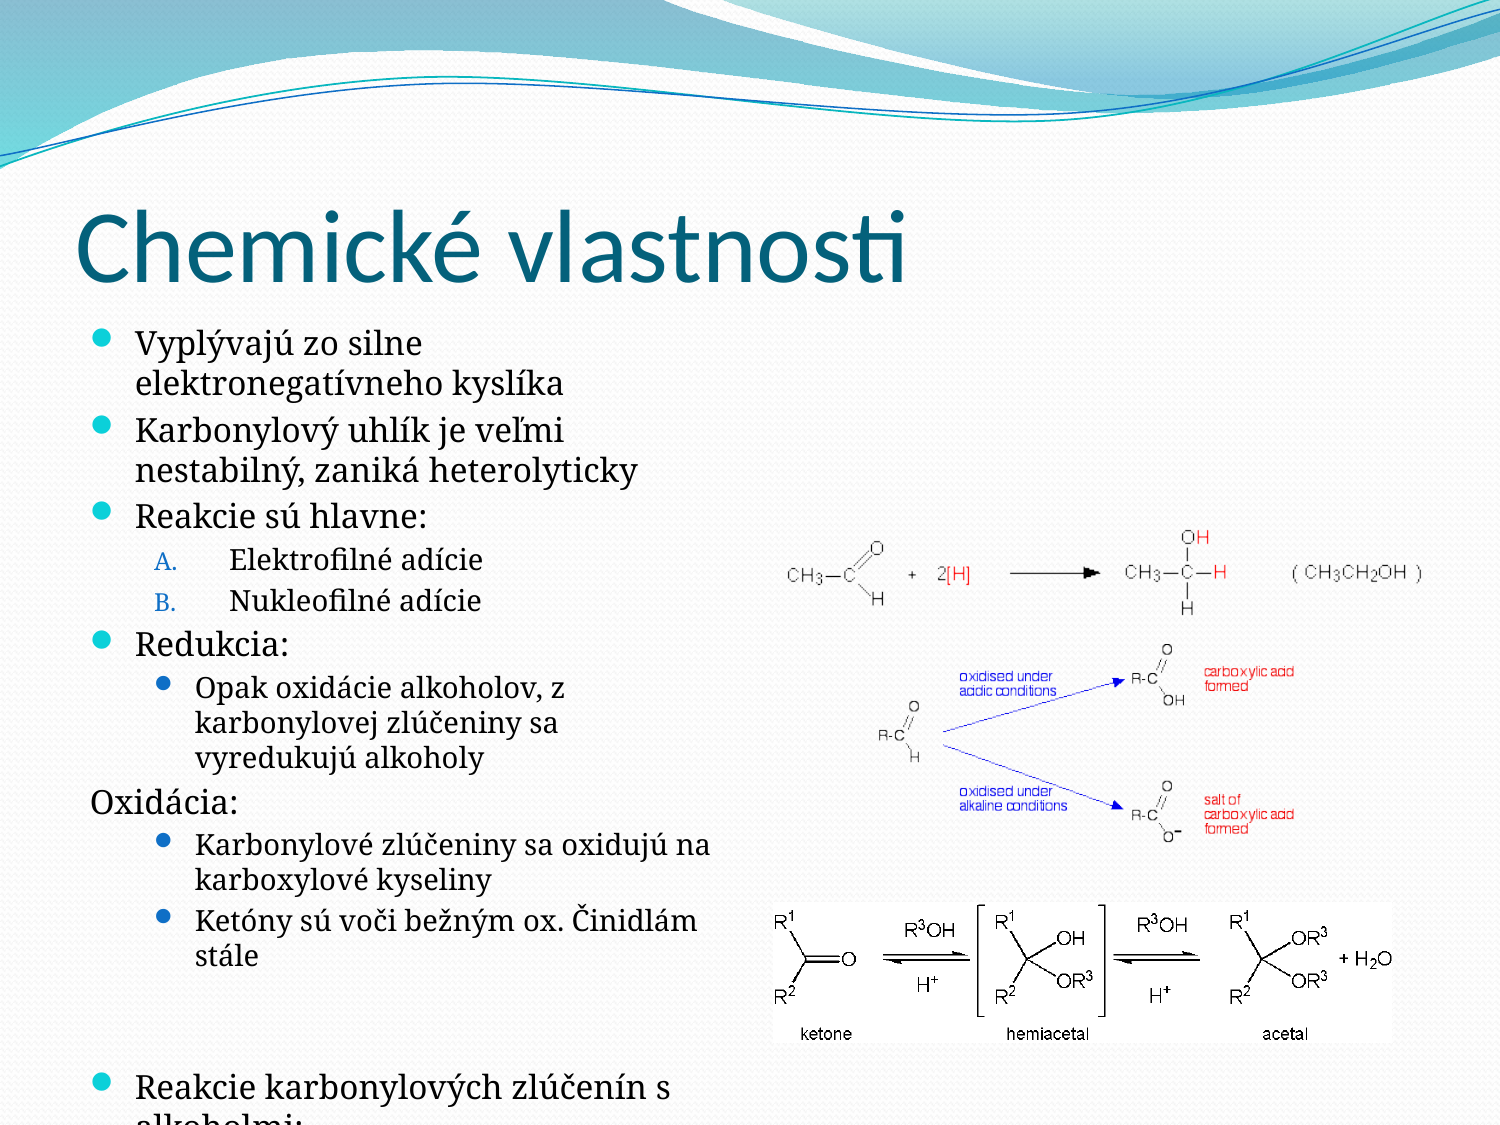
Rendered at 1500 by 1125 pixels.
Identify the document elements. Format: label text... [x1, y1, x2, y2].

picture [773, 902, 1392, 1043]
list Vyplývajú zo silne elektronegatívneho kyslíka Karbonylový uhlík je veľmi nestabilný, zaniká heterolyticky Reakcie sú hlavne: Elektrofilné adície Nukleofilné adície Redukcia: Opak oxidácie alkoholov, z karbonylovej zlúčeniny sa vyredukujú alkoholy Oxidácia: Karbonylové zlúčeniny sa oxidujú na karboxylové kyseliny Ketóny sú voči bežným ox. Činidlám stále Reakcie karbonylových zlúčenín s alkoholmi: Sú kyslo katalyzované Produkty sú poloacetály a acetály [75, 314, 738, 1043]
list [878, 644, 1301, 846]
picture [784, 527, 1426, 625]
title Chemické vlastnosti [75, 115, 1425, 303]
